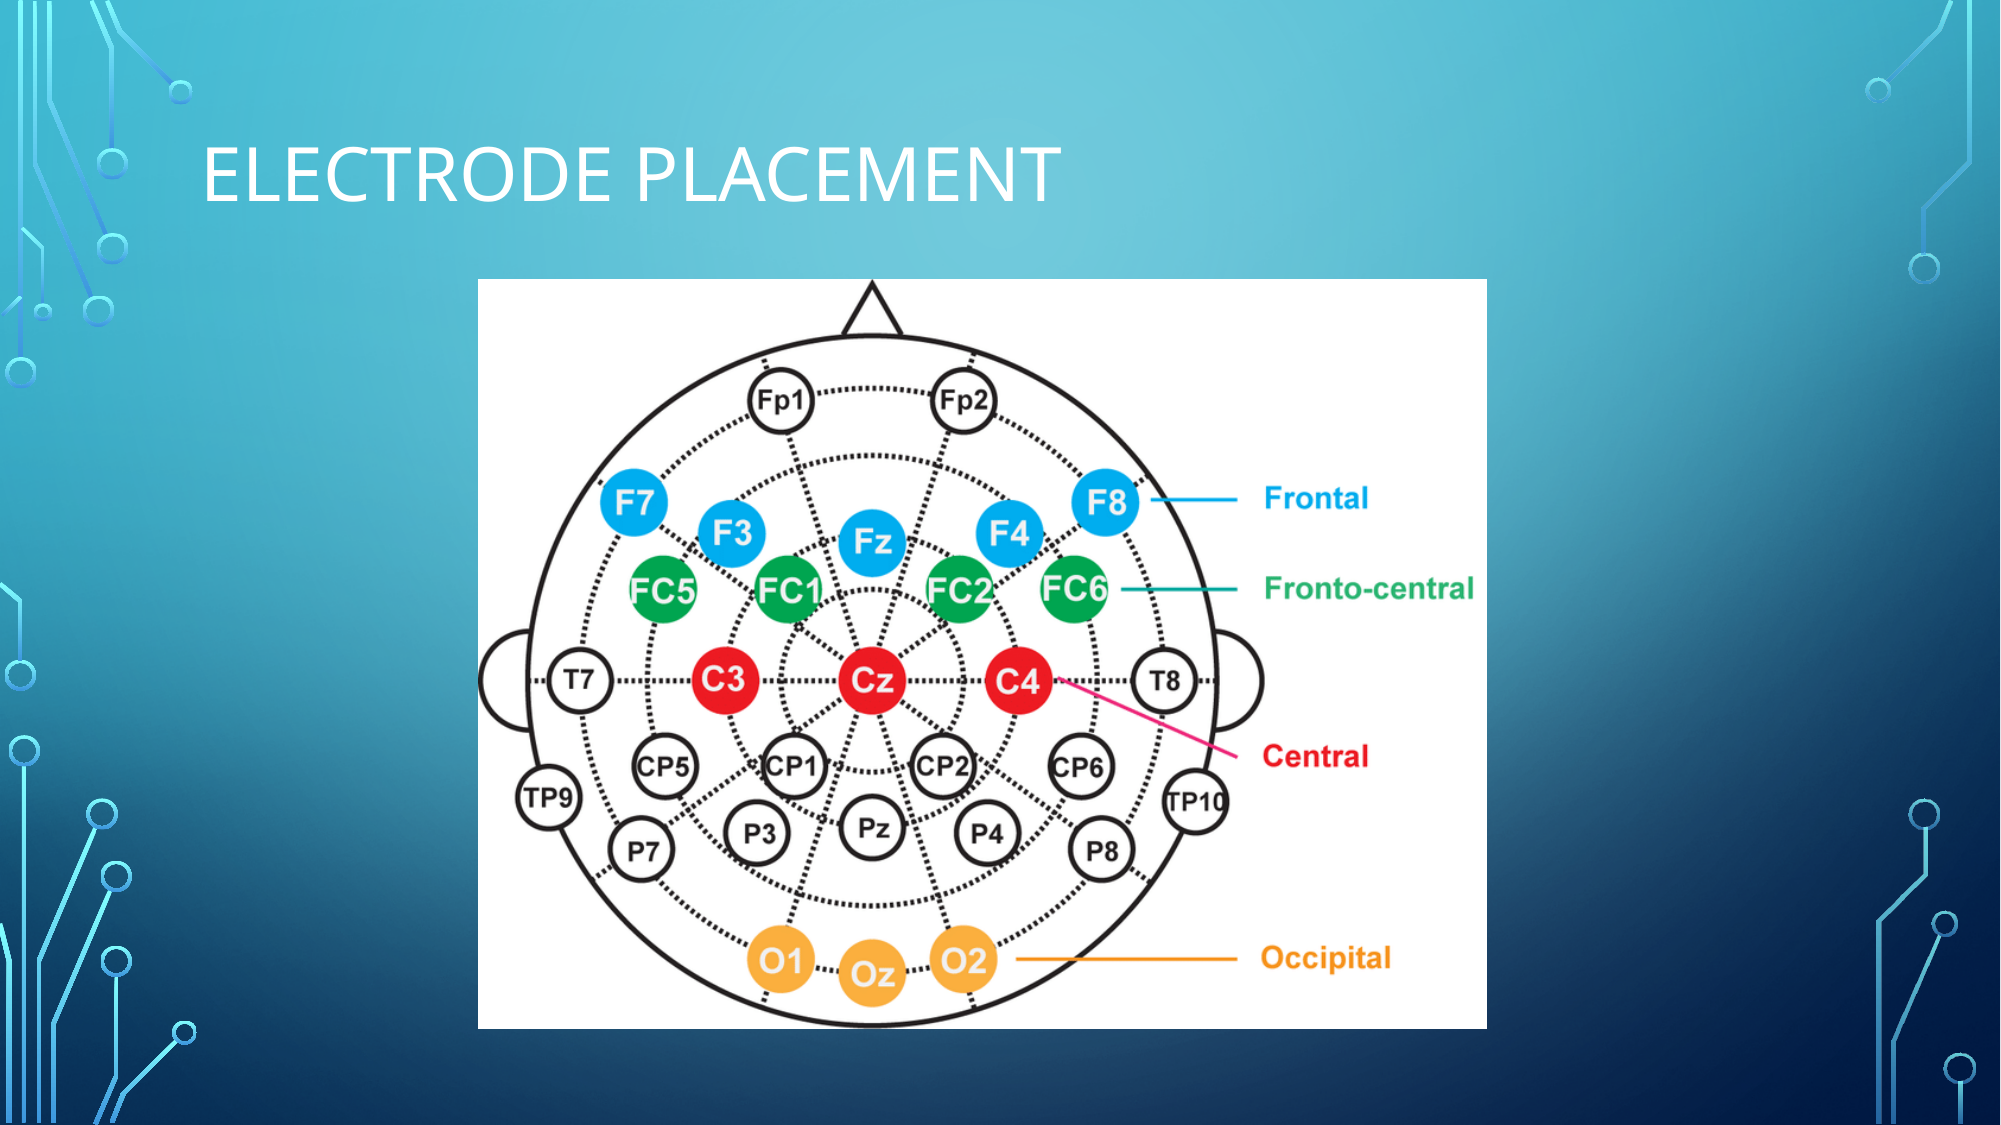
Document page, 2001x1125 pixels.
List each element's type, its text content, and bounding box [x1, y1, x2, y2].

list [477, 279, 1487, 1029]
title Electrode placement [185, 55, 1811, 299]
